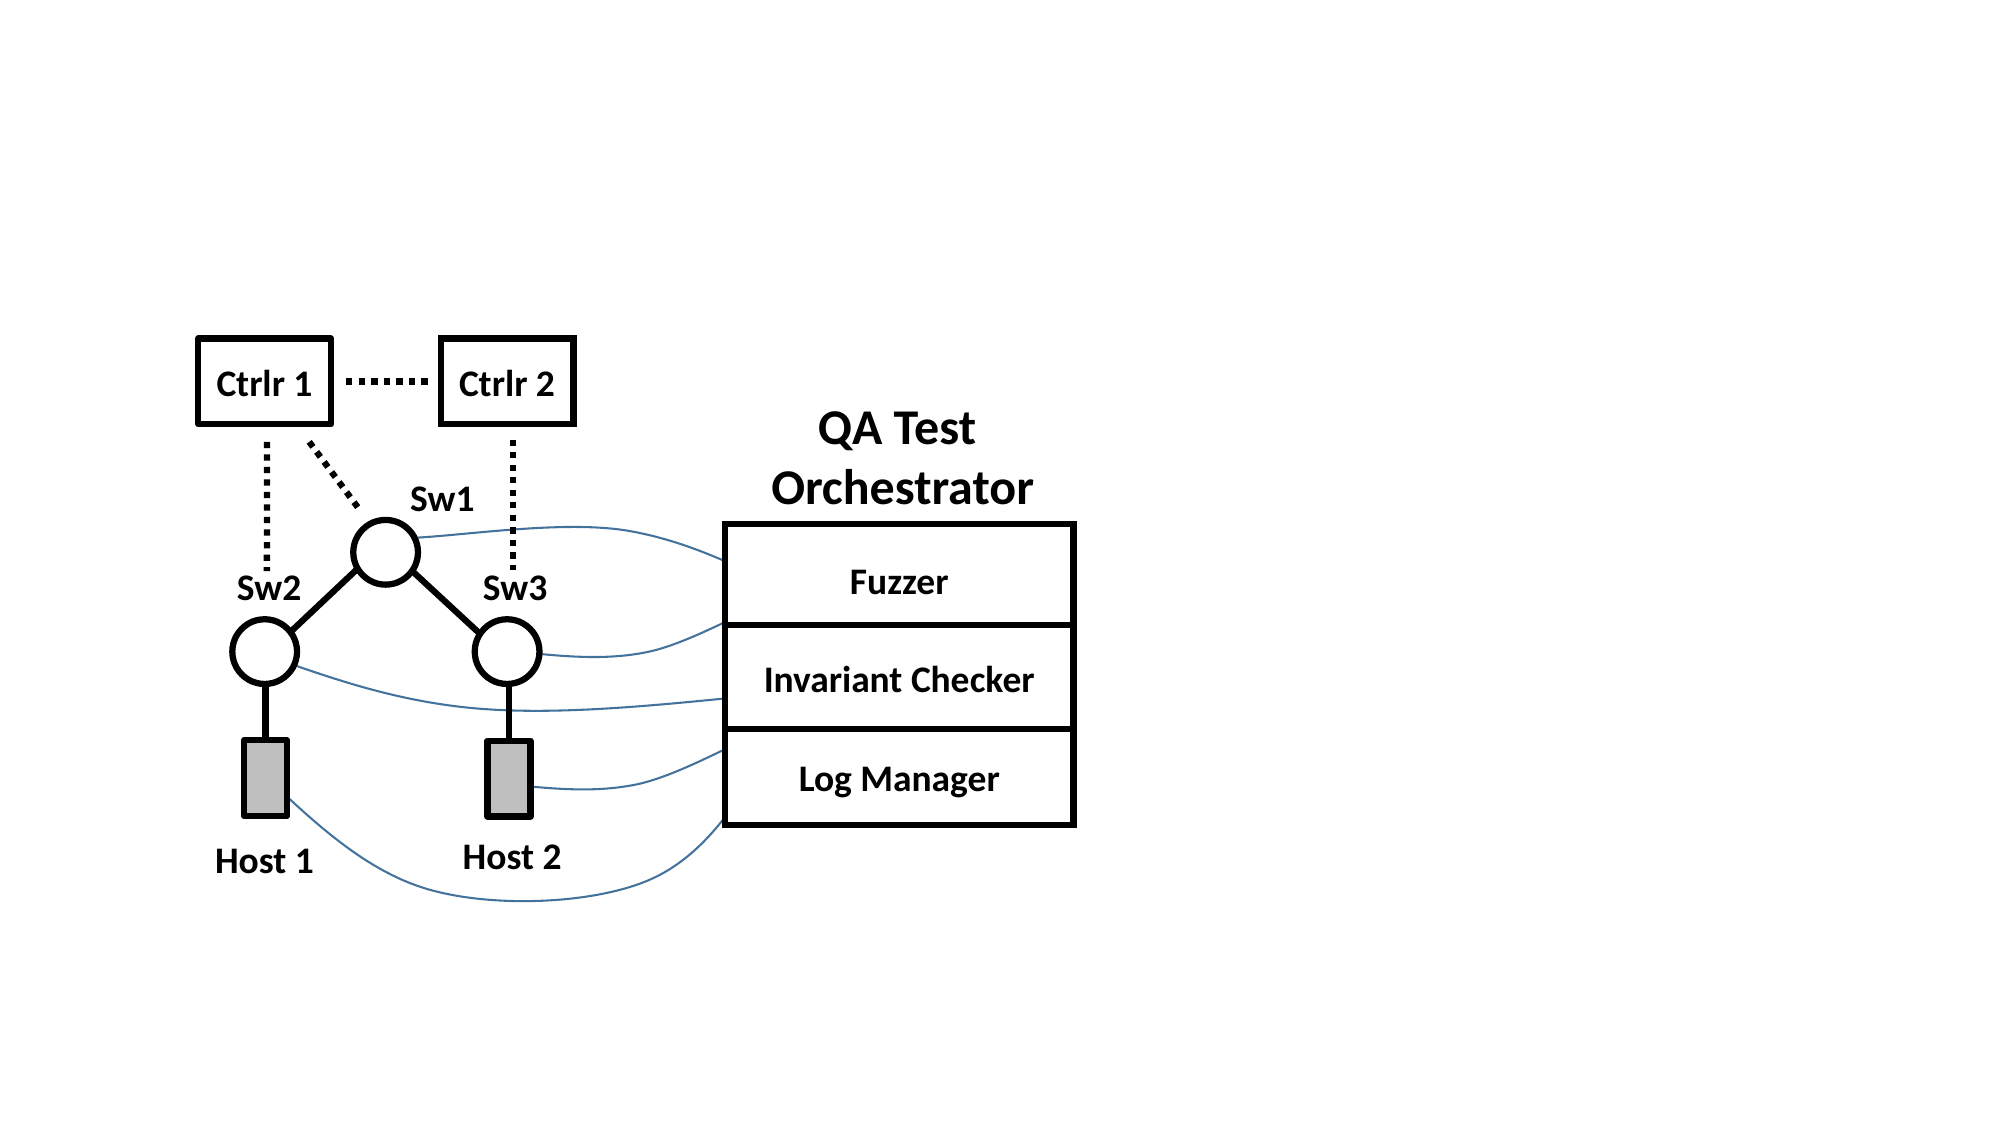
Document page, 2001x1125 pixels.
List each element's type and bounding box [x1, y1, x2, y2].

text_box [198, 338, 1074, 902]
